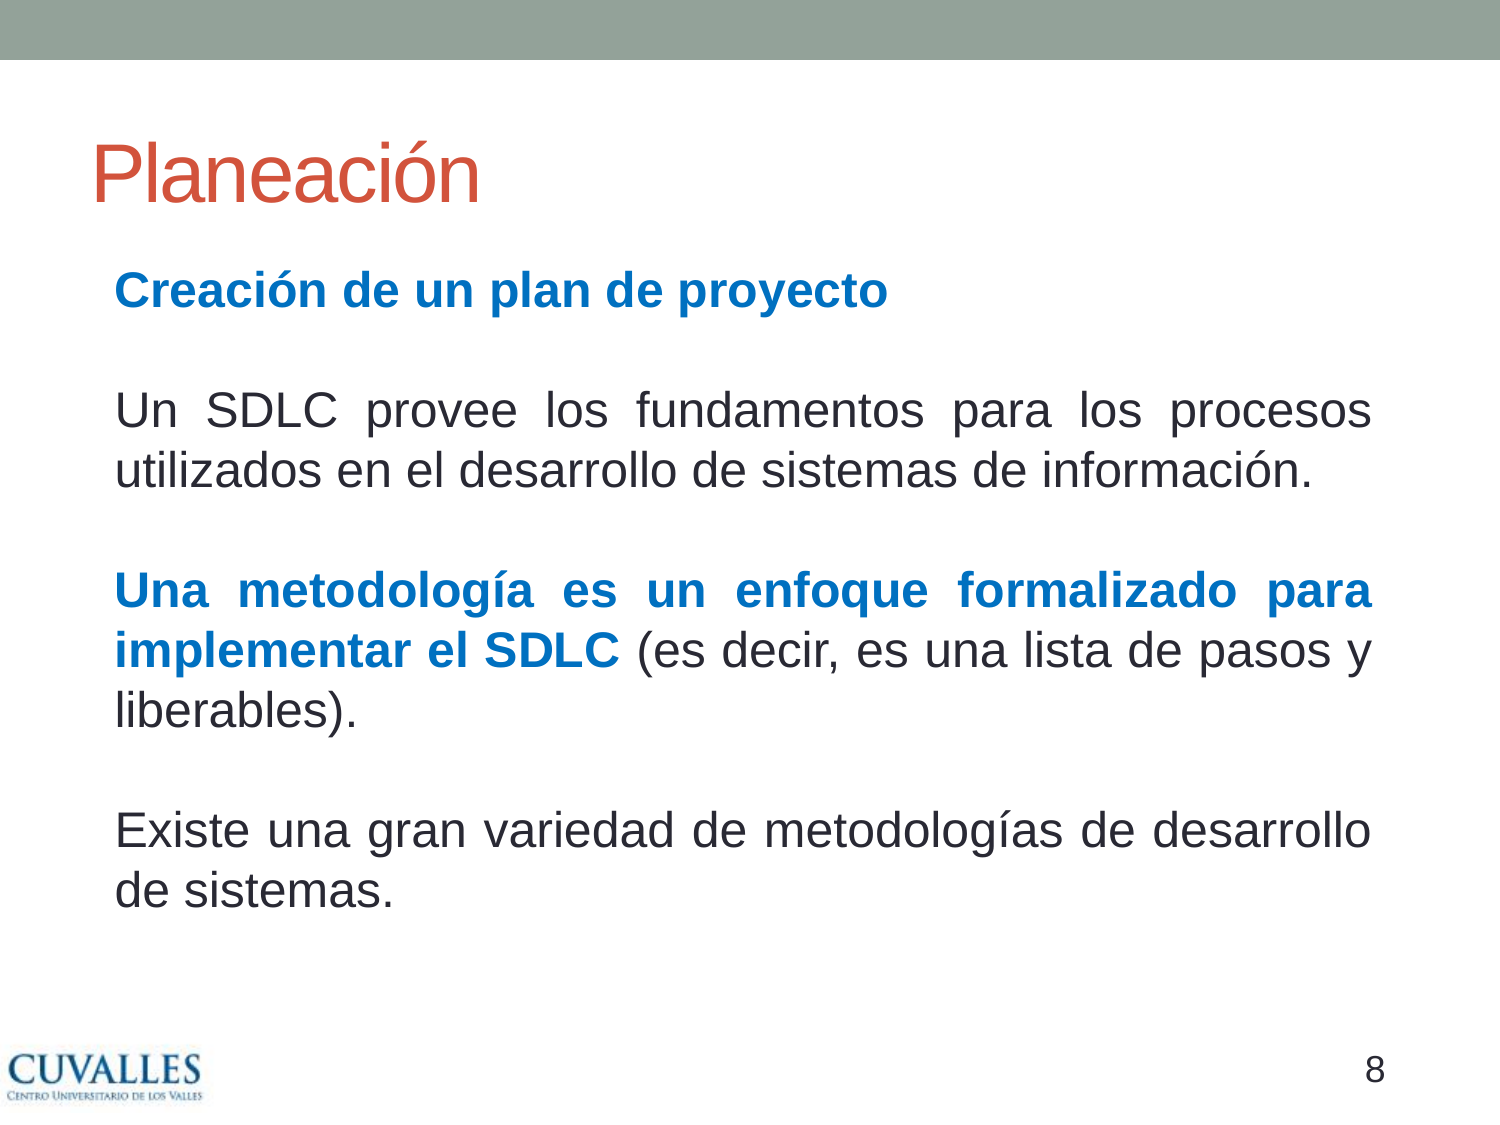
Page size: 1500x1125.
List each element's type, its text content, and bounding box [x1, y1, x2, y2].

text_box Creación de un plan de proyecto Un SDLC provee los fundamentos para los procesos utilizados en el desarrollo de sistemas de información. Una metodología es un enfoque formalizado para implementar el SDLC (es decir, es una lista de pasos y liberables). Existe una gran variedad de metodologías de desarrollo de sistemas. [99, 249, 1388, 985]
slide_number 7 [1350, 1037, 1500, 1092]
picture [0, 1037, 215, 1113]
title Planeación [75, 87, 1425, 250]
